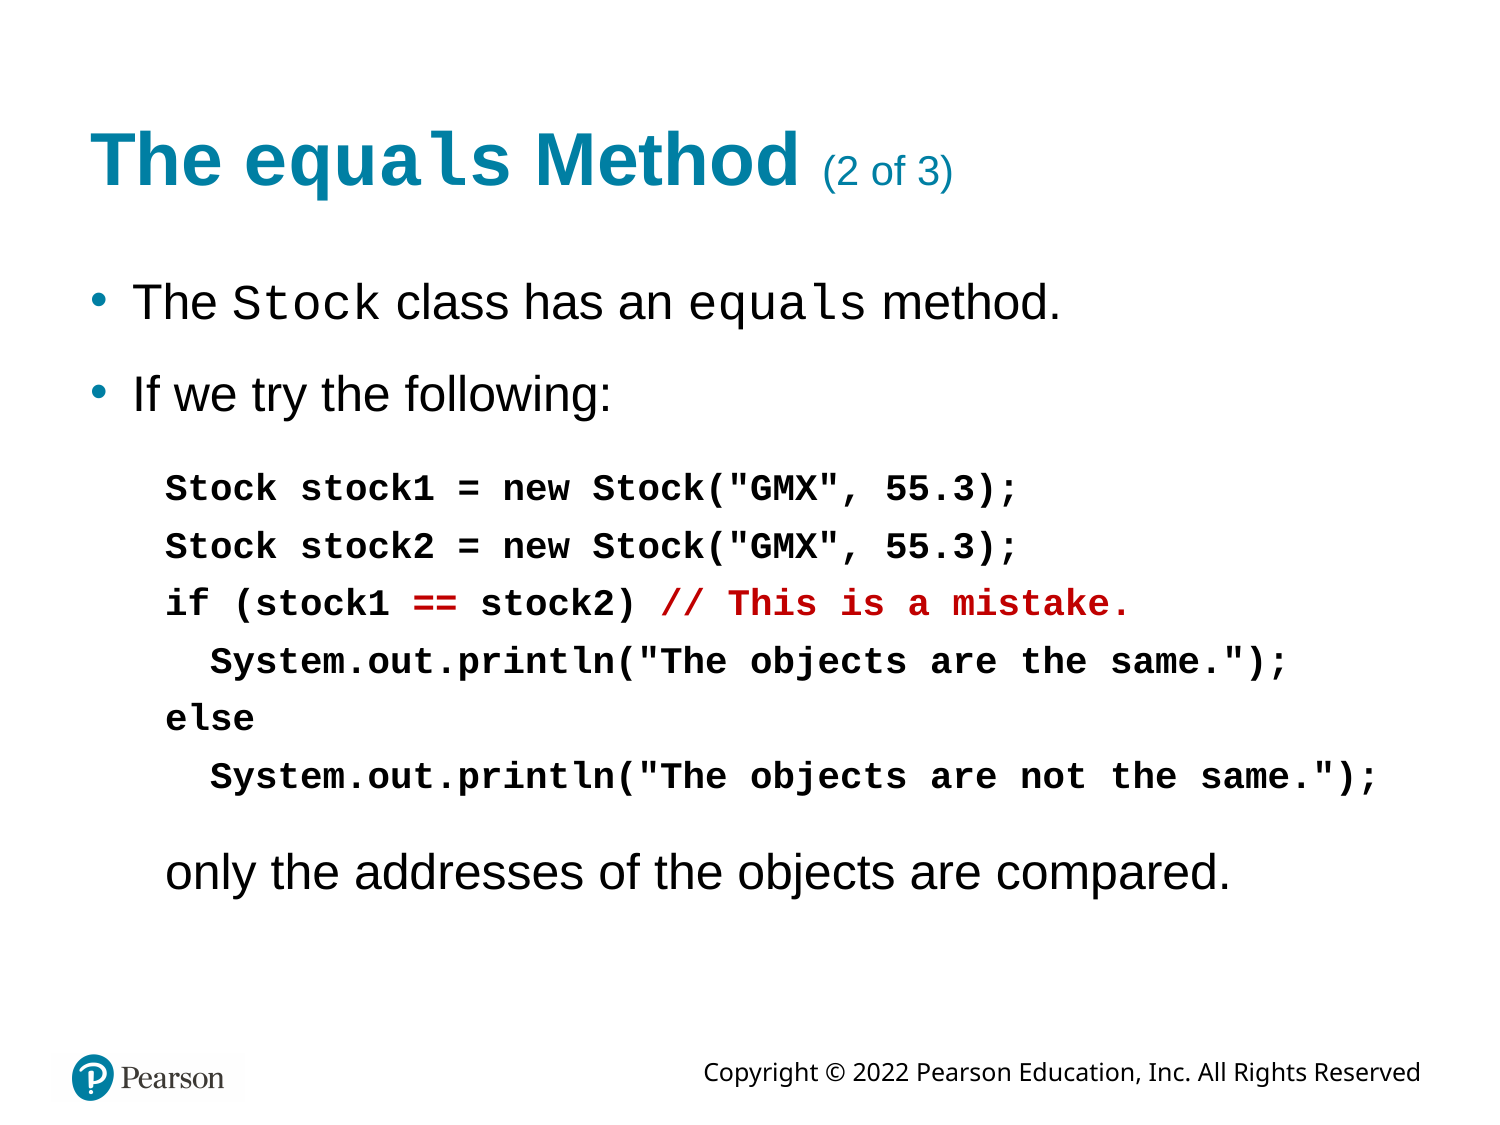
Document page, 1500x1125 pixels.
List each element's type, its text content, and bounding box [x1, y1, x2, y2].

list Stock stock1 = new Stock("GMX", 55.3); Stock stock2 = new Stock("GMX", 55.3); if (stock1 == stock2) // This is a mistake. System.out.println("The objects are the same."); else System.out.println("The objects are not the same."); [75, 448, 1425, 813]
list only the addresses of the objects are compared. [75, 824, 1425, 910]
title The equals Method (2 of 3) [75, 35, 1425, 216]
list The Stock class has an equals method. If we try the following: [75, 254, 1327, 433]
picture [51, 1053, 245, 1102]
